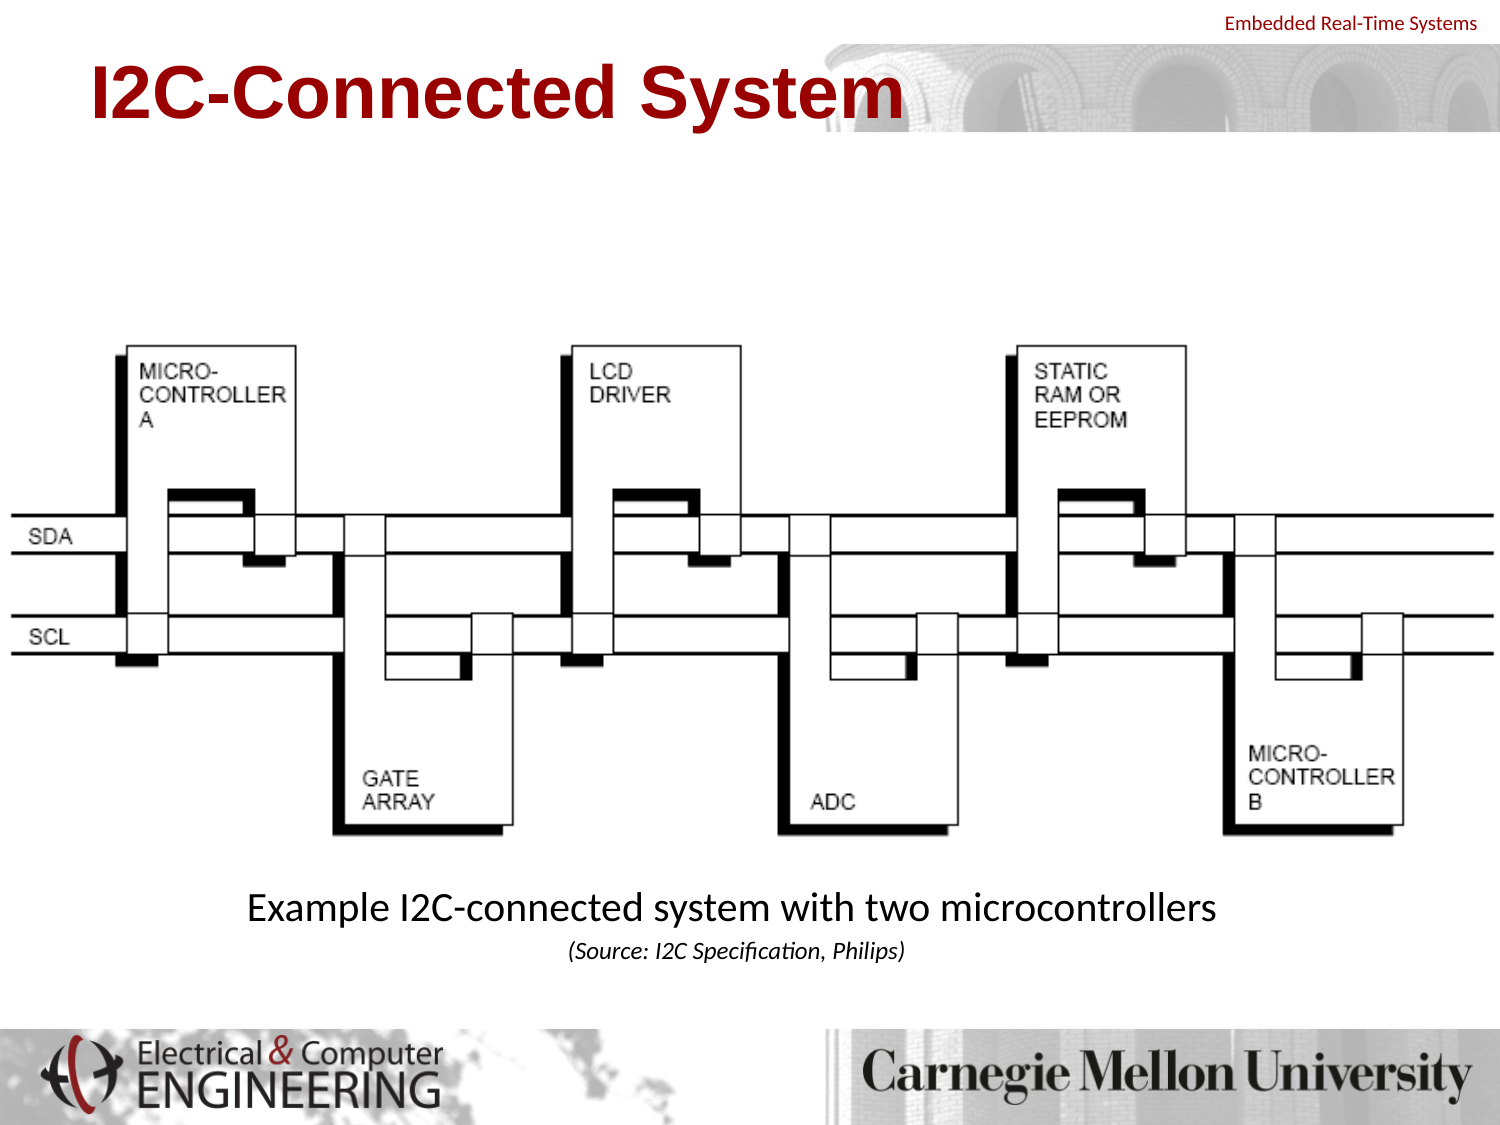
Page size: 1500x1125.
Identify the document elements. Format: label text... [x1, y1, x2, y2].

text_box Example I2C-connected system with two microcontrollers (Source: I2C Specification, Philips) [221, 872, 1253, 973]
title I2C-Connected System [75, 45, 1425, 133]
picture [0, 301, 1500, 861]
picture [664, 43, 1500, 133]
picture [0, 1028, 1500, 1125]
